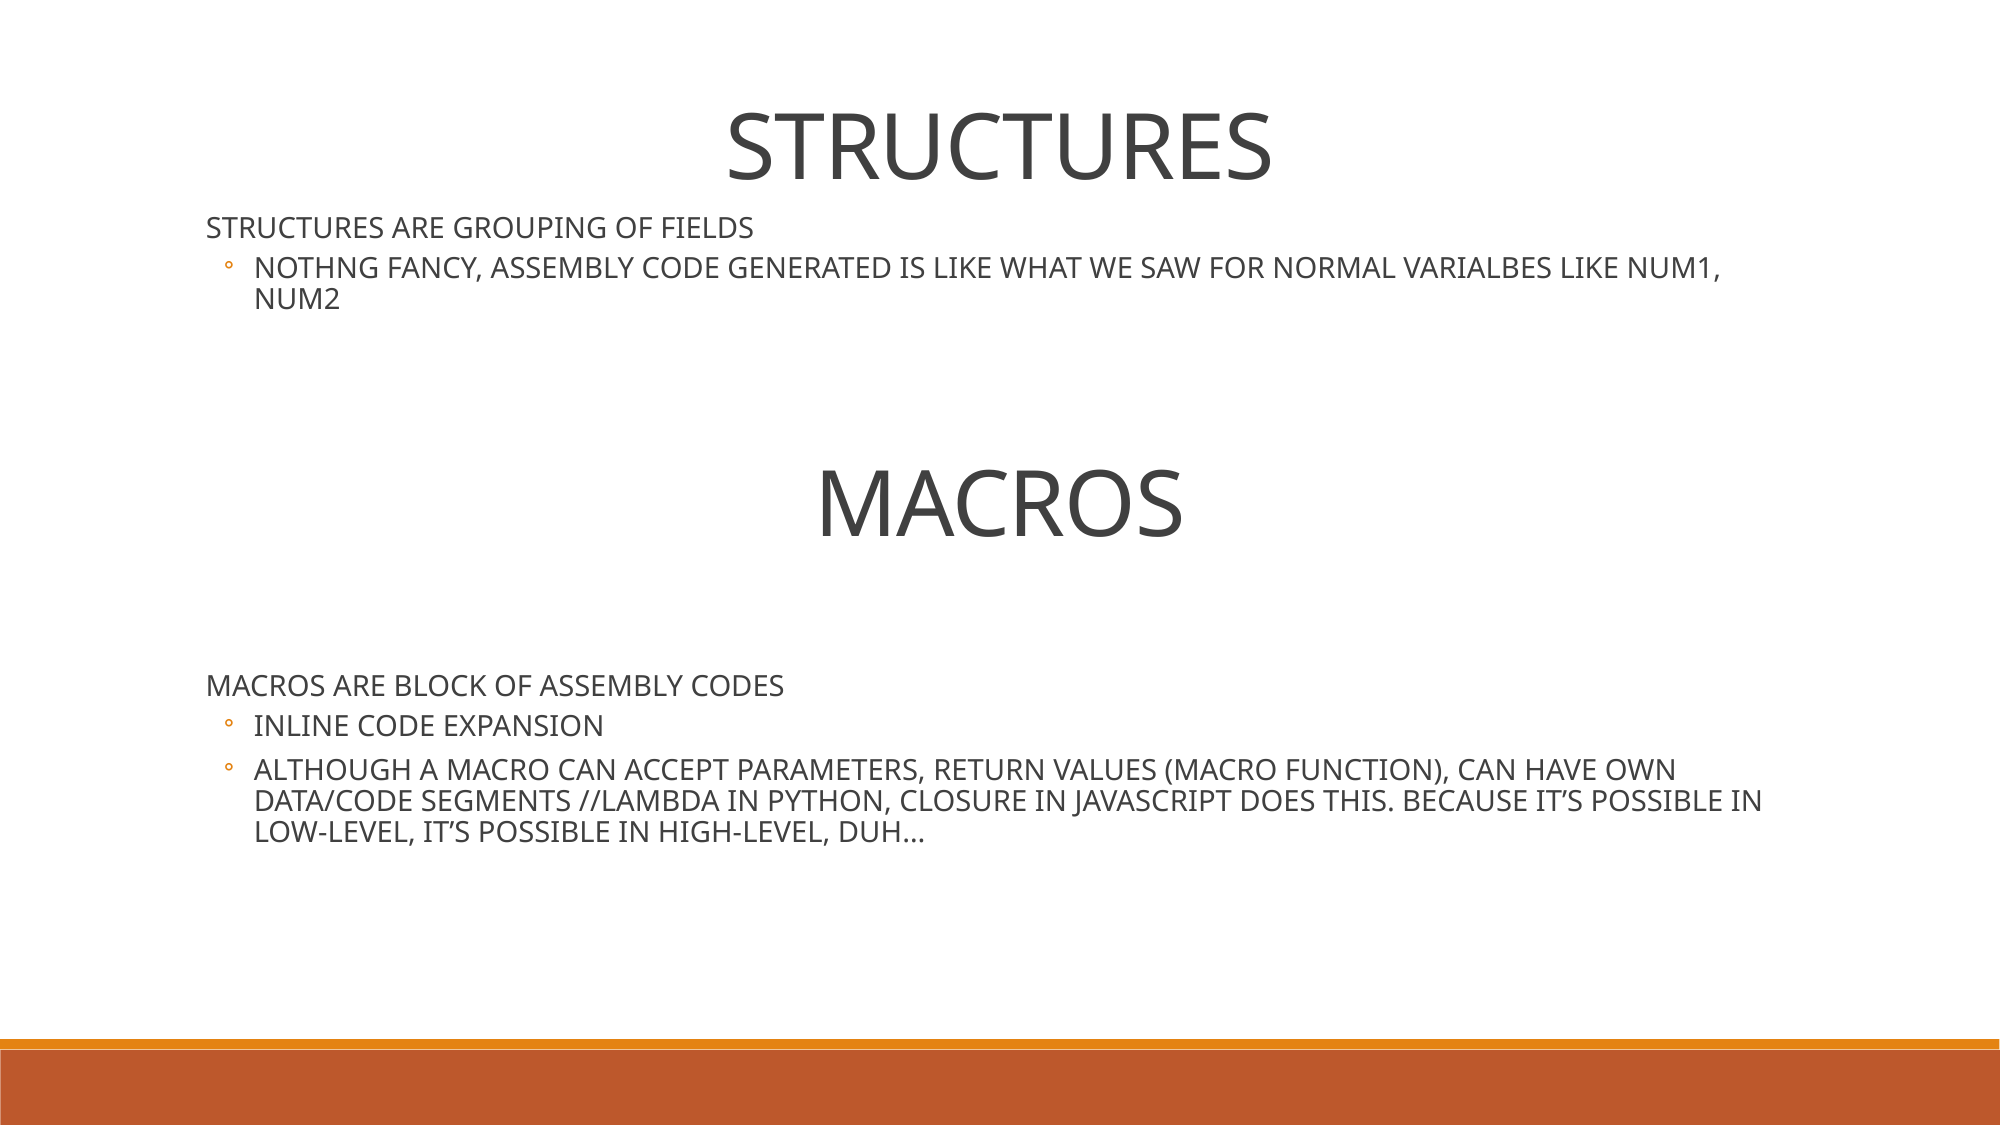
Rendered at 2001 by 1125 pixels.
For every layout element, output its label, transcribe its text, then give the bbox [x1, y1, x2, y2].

subtitle STRUCTURES ARE GROUPING OF FIELDS NOTHNG FANCY, ASSEMBLY CODE GENERATED IS LIKE WHAT WE SAW FOR NORMAL VARIALBES LIKE NUM1, NUM2 [190, 205, 1810, 377]
text_box MACROS [314, 428, 1686, 563]
text_box MACROS ARE BLOCK OF ASSEMBLY CODES INLINE CODE EXPANSION ALTHOUGH A MACRO CAN ACCEPT PARAMETERS, RETURN VALUES (MACRO FUNCTION), CAN HAVE OWN DATA/CODE SEGMENTS //LAMBDA IN PYTHON, CLOSURE IN JAVASCRIPT DOES THIS. BECAUSE IT’S POSSIBLE IN LOW-LEVEL, IT’S POSSIBLE IN HIGH-LEVEL, DUH… [190, 663, 1810, 920]
title STRUCTURES [314, 71, 1686, 205]
